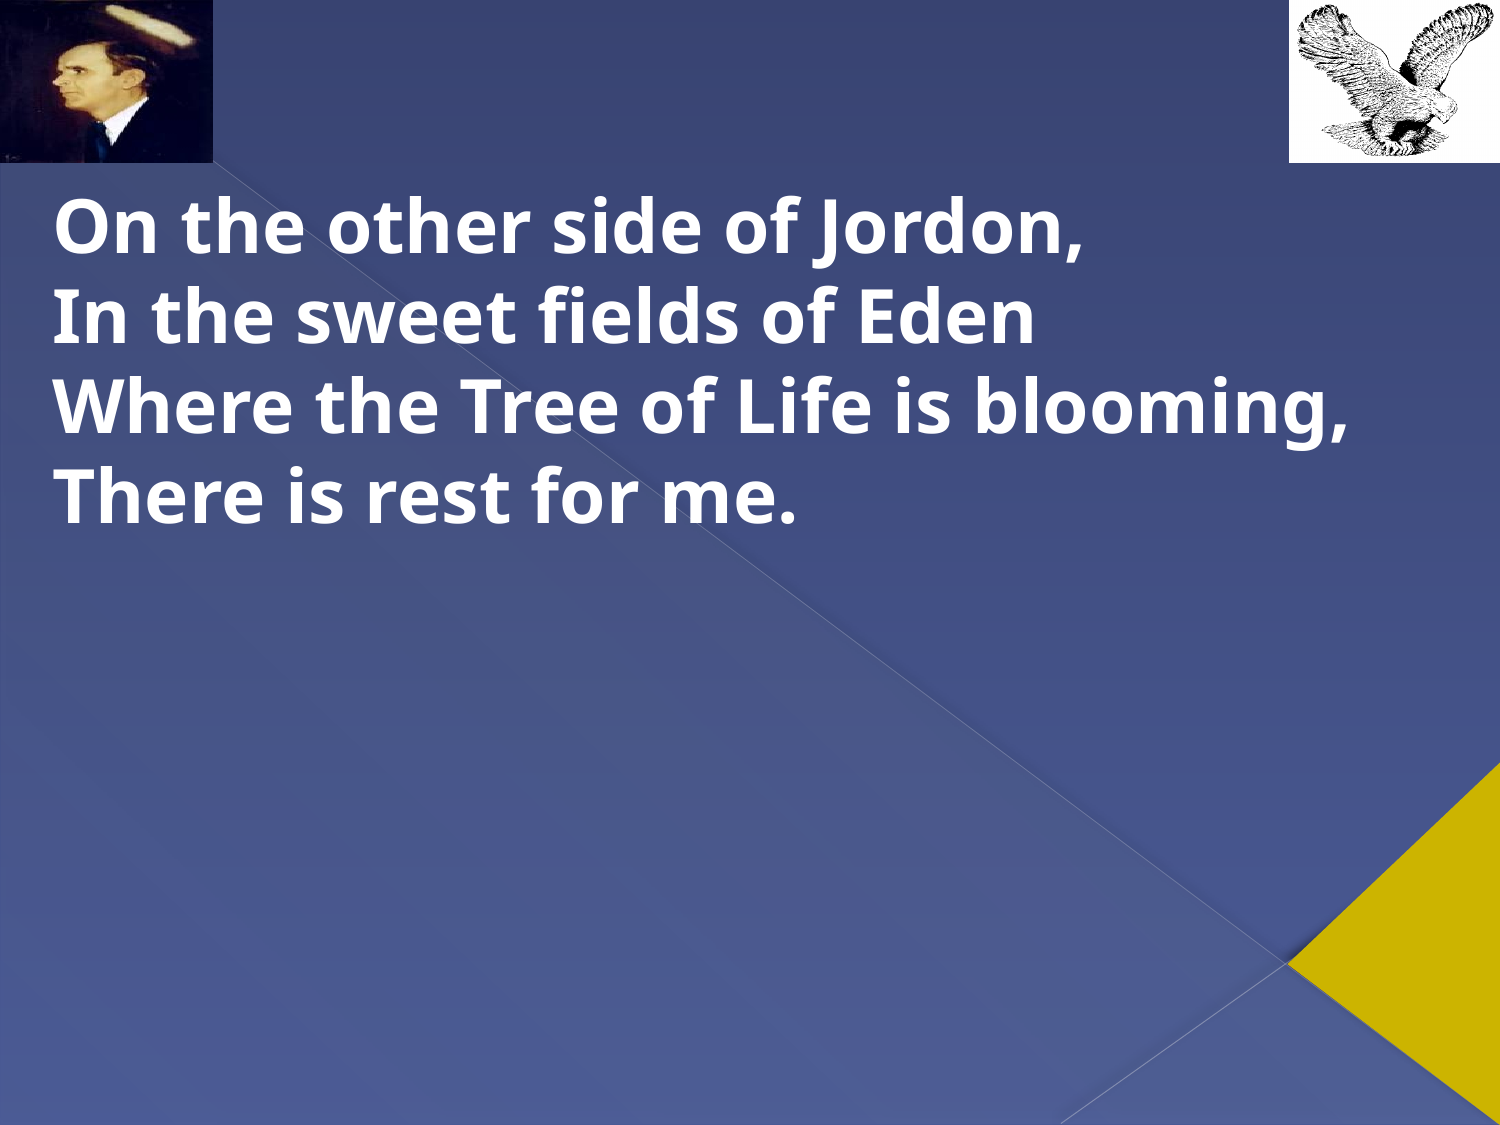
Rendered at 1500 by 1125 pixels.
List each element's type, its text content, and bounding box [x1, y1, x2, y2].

text_box On the other side of Jordon, In the sweet fields of Eden Where the Tree of Life is blooming, There is rest for me. [37, 81, 1500, 546]
picture [1288, 0, 1500, 163]
text_box [1285, 760, 1500, 1125]
picture [0, 0, 213, 163]
